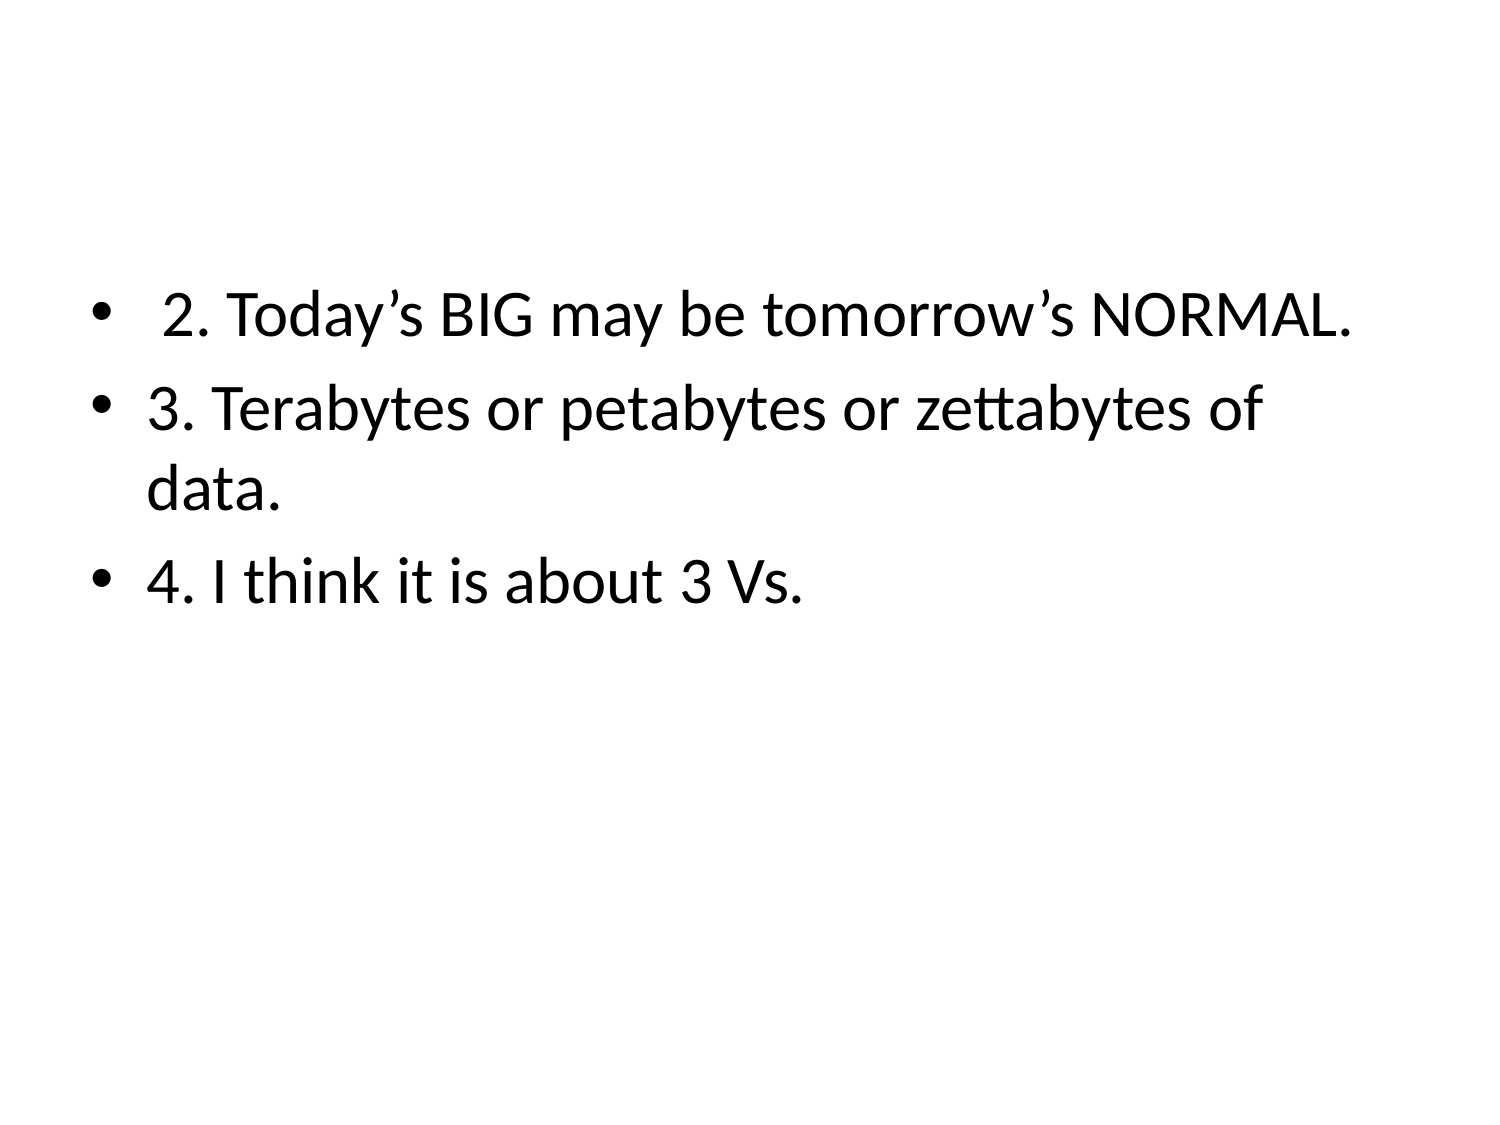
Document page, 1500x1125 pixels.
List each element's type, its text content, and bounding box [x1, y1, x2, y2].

list 2. Today’s BIG may be tomorrow’s NORMAL. 3. Terabytes or petabytes or zettabytes of data. 4. I think it is about 3 Vs. [75, 262, 1425, 1005]
